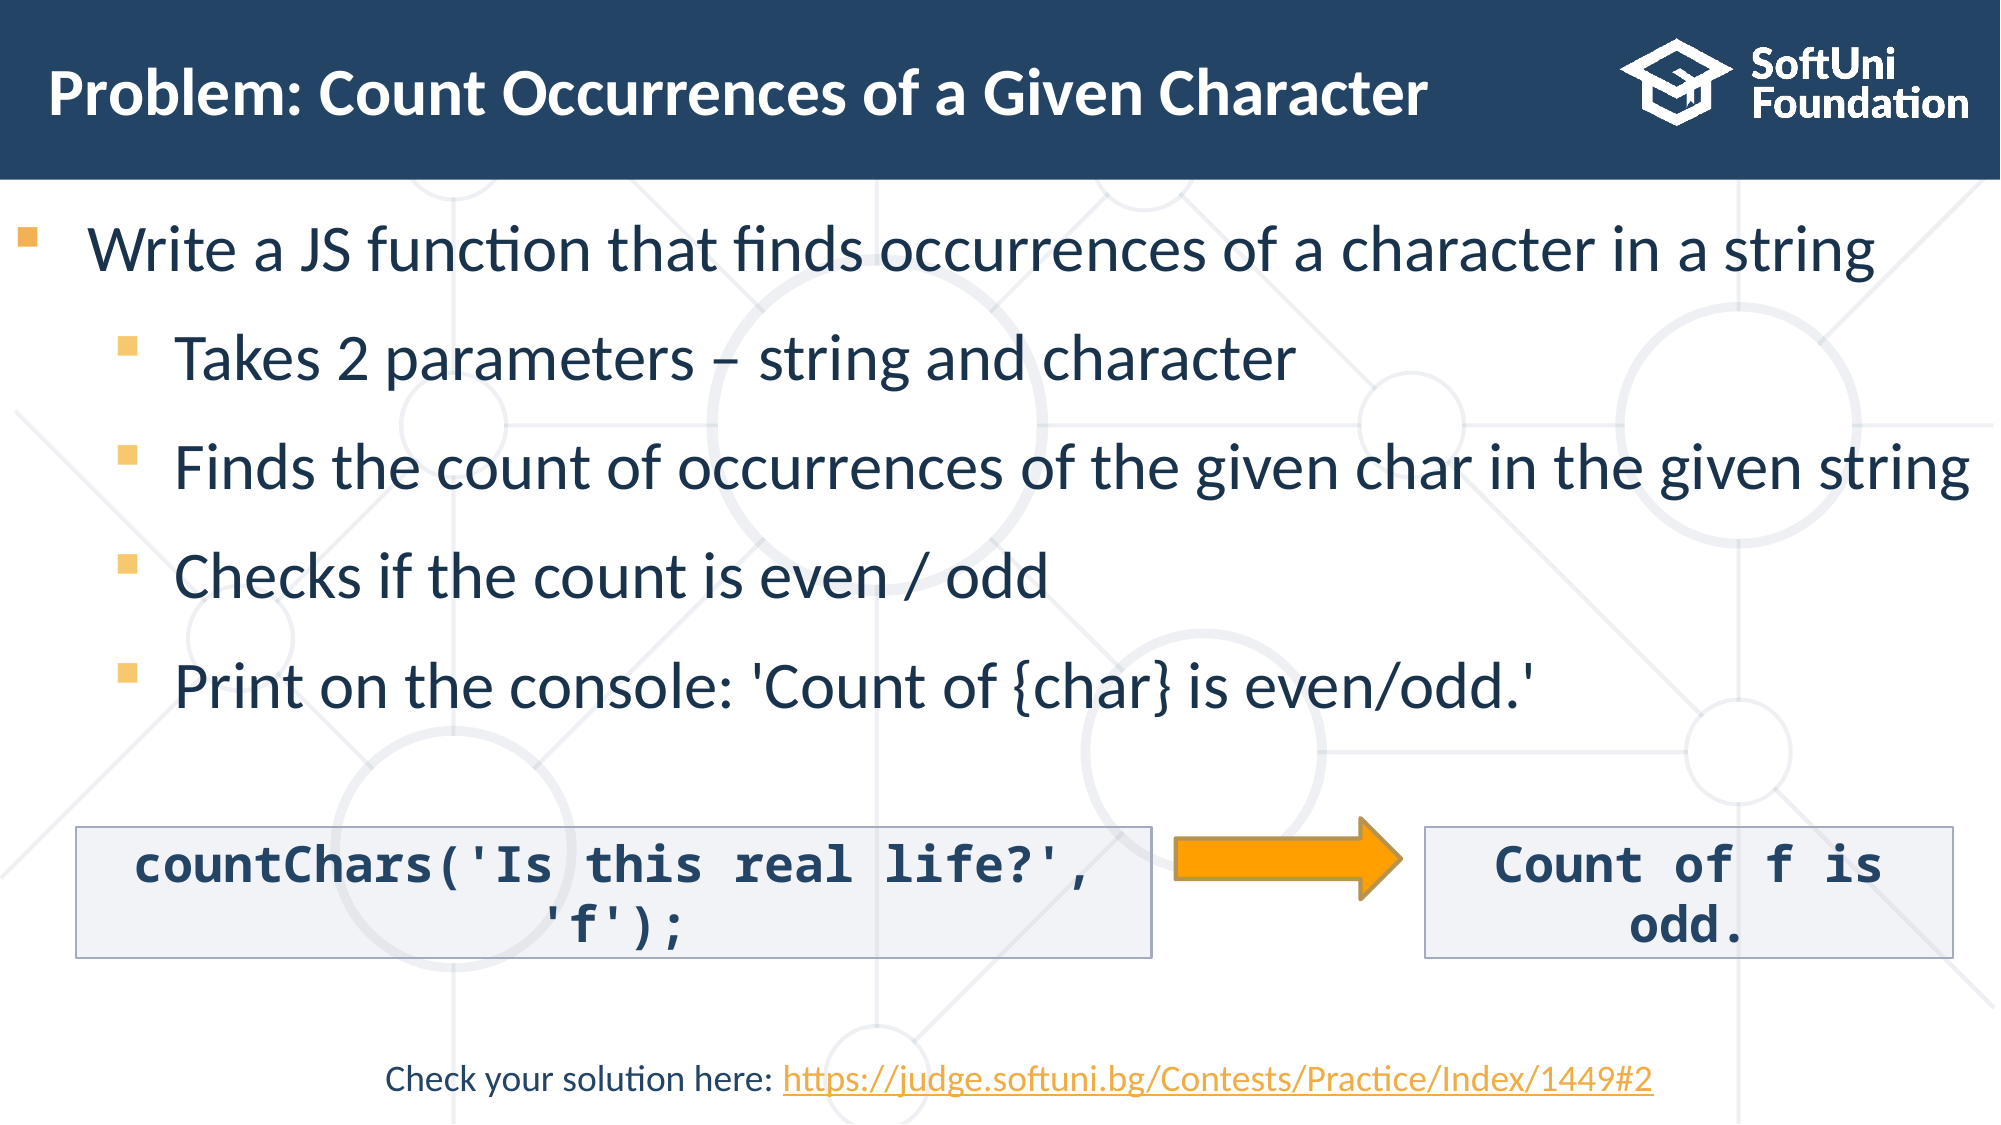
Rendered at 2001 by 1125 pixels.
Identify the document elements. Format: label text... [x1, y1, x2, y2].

text_box [1173, 816, 1404, 902]
text_box Check your solution here: https://judge.softuni.bg/Contests/Practice/Index/1449#2 [285, 1046, 1754, 1107]
title Problem: Count Occurrences of a Given Character [31, 16, 1641, 162]
picture [1641, 38, 1968, 126]
list Write a JS function that finds occurrences of а character in а string Takes 2 parameters – string and character Finds the count of occurrences of the given char in the given string Checks if the count is even / odd Print on the console: 'Count of {char} is even/odd.' [0, 195, 2000, 1053]
text_box Count of f is odd. [1425, 826, 1954, 959]
text_box countChars('Is this real life?', 'f'); [76, 826, 1152, 959]
